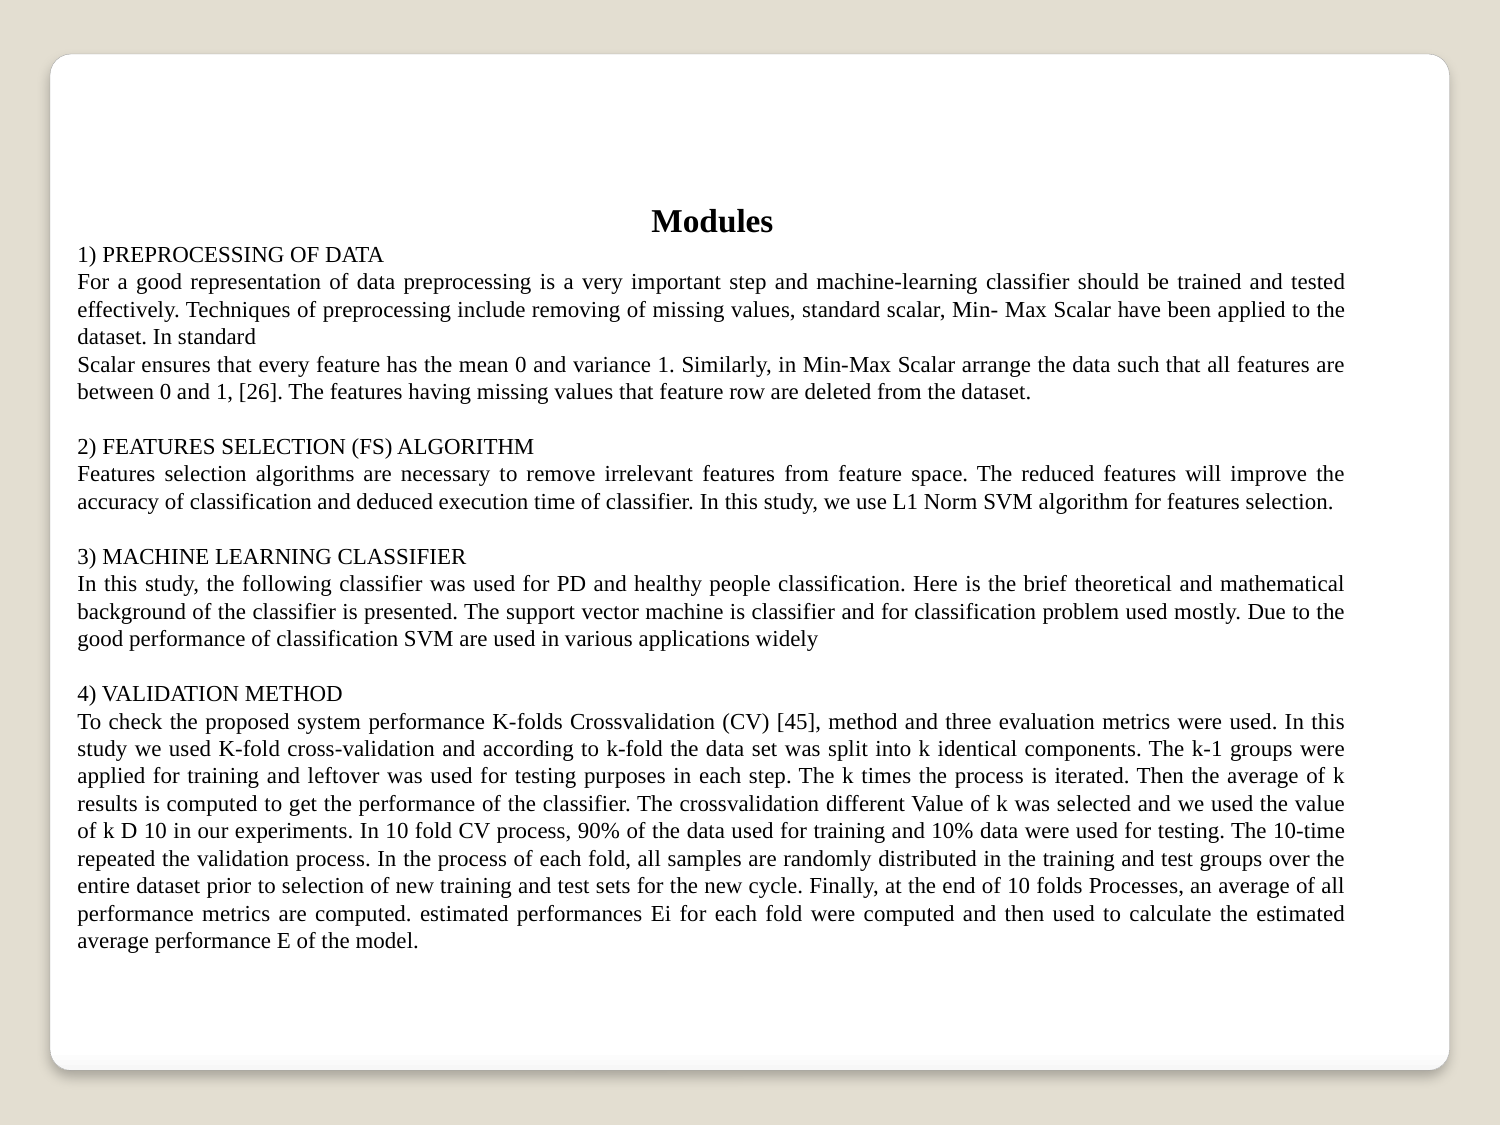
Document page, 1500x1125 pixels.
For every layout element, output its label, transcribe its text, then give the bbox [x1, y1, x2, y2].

text_box Modules 1) PREPROCESSING OF DATA For a good representation of data preprocessing is a very important step and machine-learning classifier should be trained and tested effectively. Techniques of preprocessing include removing of missing values, standard scalar, Min- Max Scalar have been applied to the dataset. In standard Scalar ensures that every feature has the mean 0 and variance 1. Similarly, in Min-Max Scalar arrange the data such that all features are between 0 and 1, [26]. The features having missing values that feature row are deleted from the dataset. 2) FEATURES SELECTION (FS) ALGORITHM Features selection algorithms are necessary to remove irrelevant features from feature space. The reduced features will improve the accuracy of classification and deduced execution time of classifier. In this study, we use L1 Norm SVM algorithm for features selection. 3) MACHINE LEARNING CLASSIFIER In this study, the following classifier was used for PD and healthy people classification. Here is the brief theoretical and mathematical background of the classifier is presented. The support vector machine is classifier and for classification problem used mostly. Due to the good performance of classification SVM are used in various applications widely 4) VALIDATION METHOD To check the proposed system performance K-folds Crossvalidation (CV) [45], method and three evaluation metrics were used. In this study we used K-fold cross-validation and according to k-fold the data set was split into k identical components. The k-1 groups were applied for training and leftover was used for testing purposes in each step. The k times the process is iterated. Then the average of k results is computed to get the performance of the classifier. The crossvalidation different Value of k was selected and we used the value of k D 10 in our experiments. In 10 fold CV process, 90% of the data used for training and 10% data were used for testing. The 10-time repeated the validation process. In the process of each fold, all samples are randomly distributed in the training and test groups over the entire dataset prior to selection of new training and test sets for the new cycle. Finally, at the end of 10 folds Processes, an average of all performance metrics are computed. estimated performances Ei for each fold were computed and then used to calculate the estimated average performance E of the model. [62, 191, 1363, 989]
